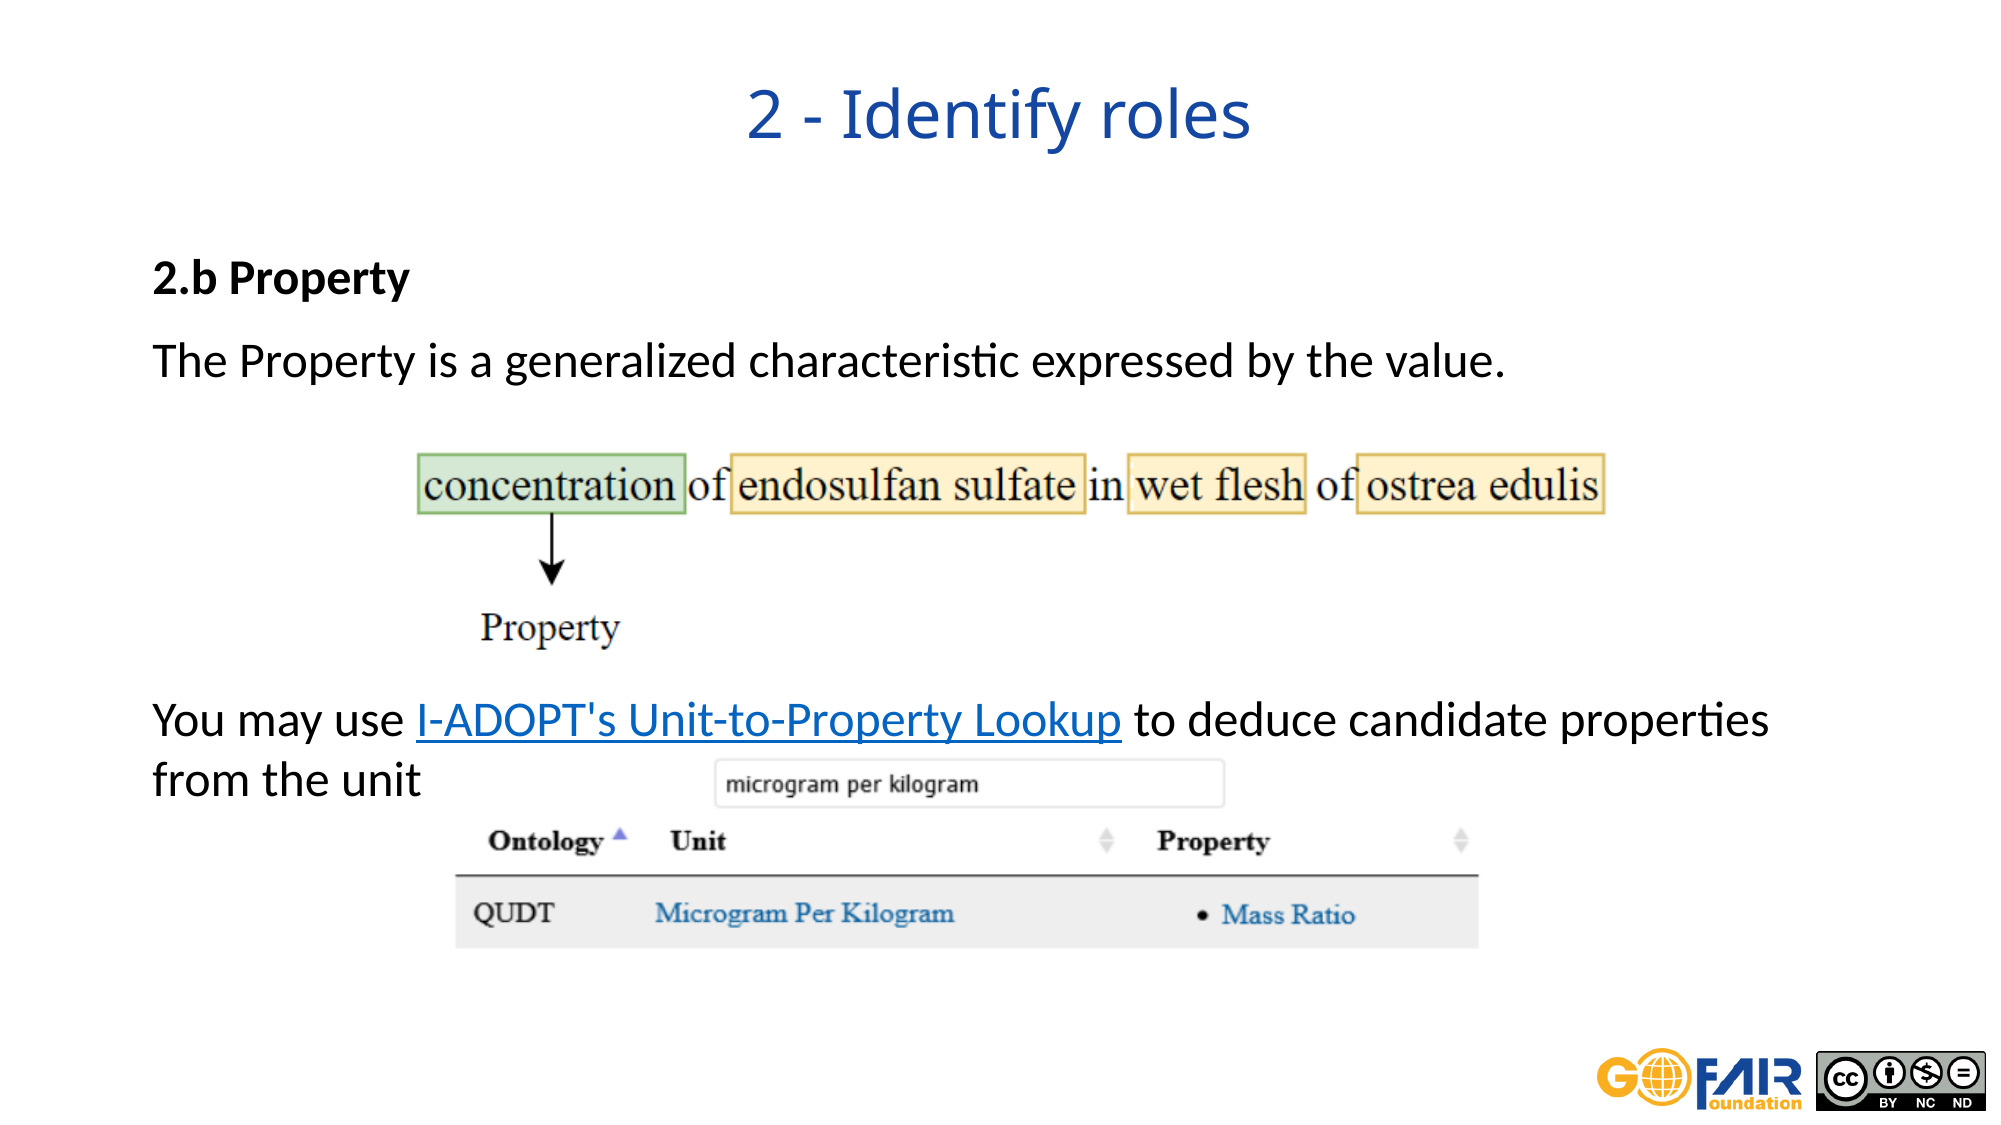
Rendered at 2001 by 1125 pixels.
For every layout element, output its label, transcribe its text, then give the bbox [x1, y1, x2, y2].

picture [1597, 1072, 1802, 1114]
picture [433, 747, 1495, 970]
text_box 2 - Identify roles [124, 63, 1876, 171]
picture [1816, 1051, 1986, 1111]
list 2.b Property The Property is a generalized characteristic expressed by the value. You may use I-ADOPT's Unit-to-Property Lookup to deduce candidate properties from the unit [137, 236, 1889, 1072]
picture [416, 450, 1611, 661]
